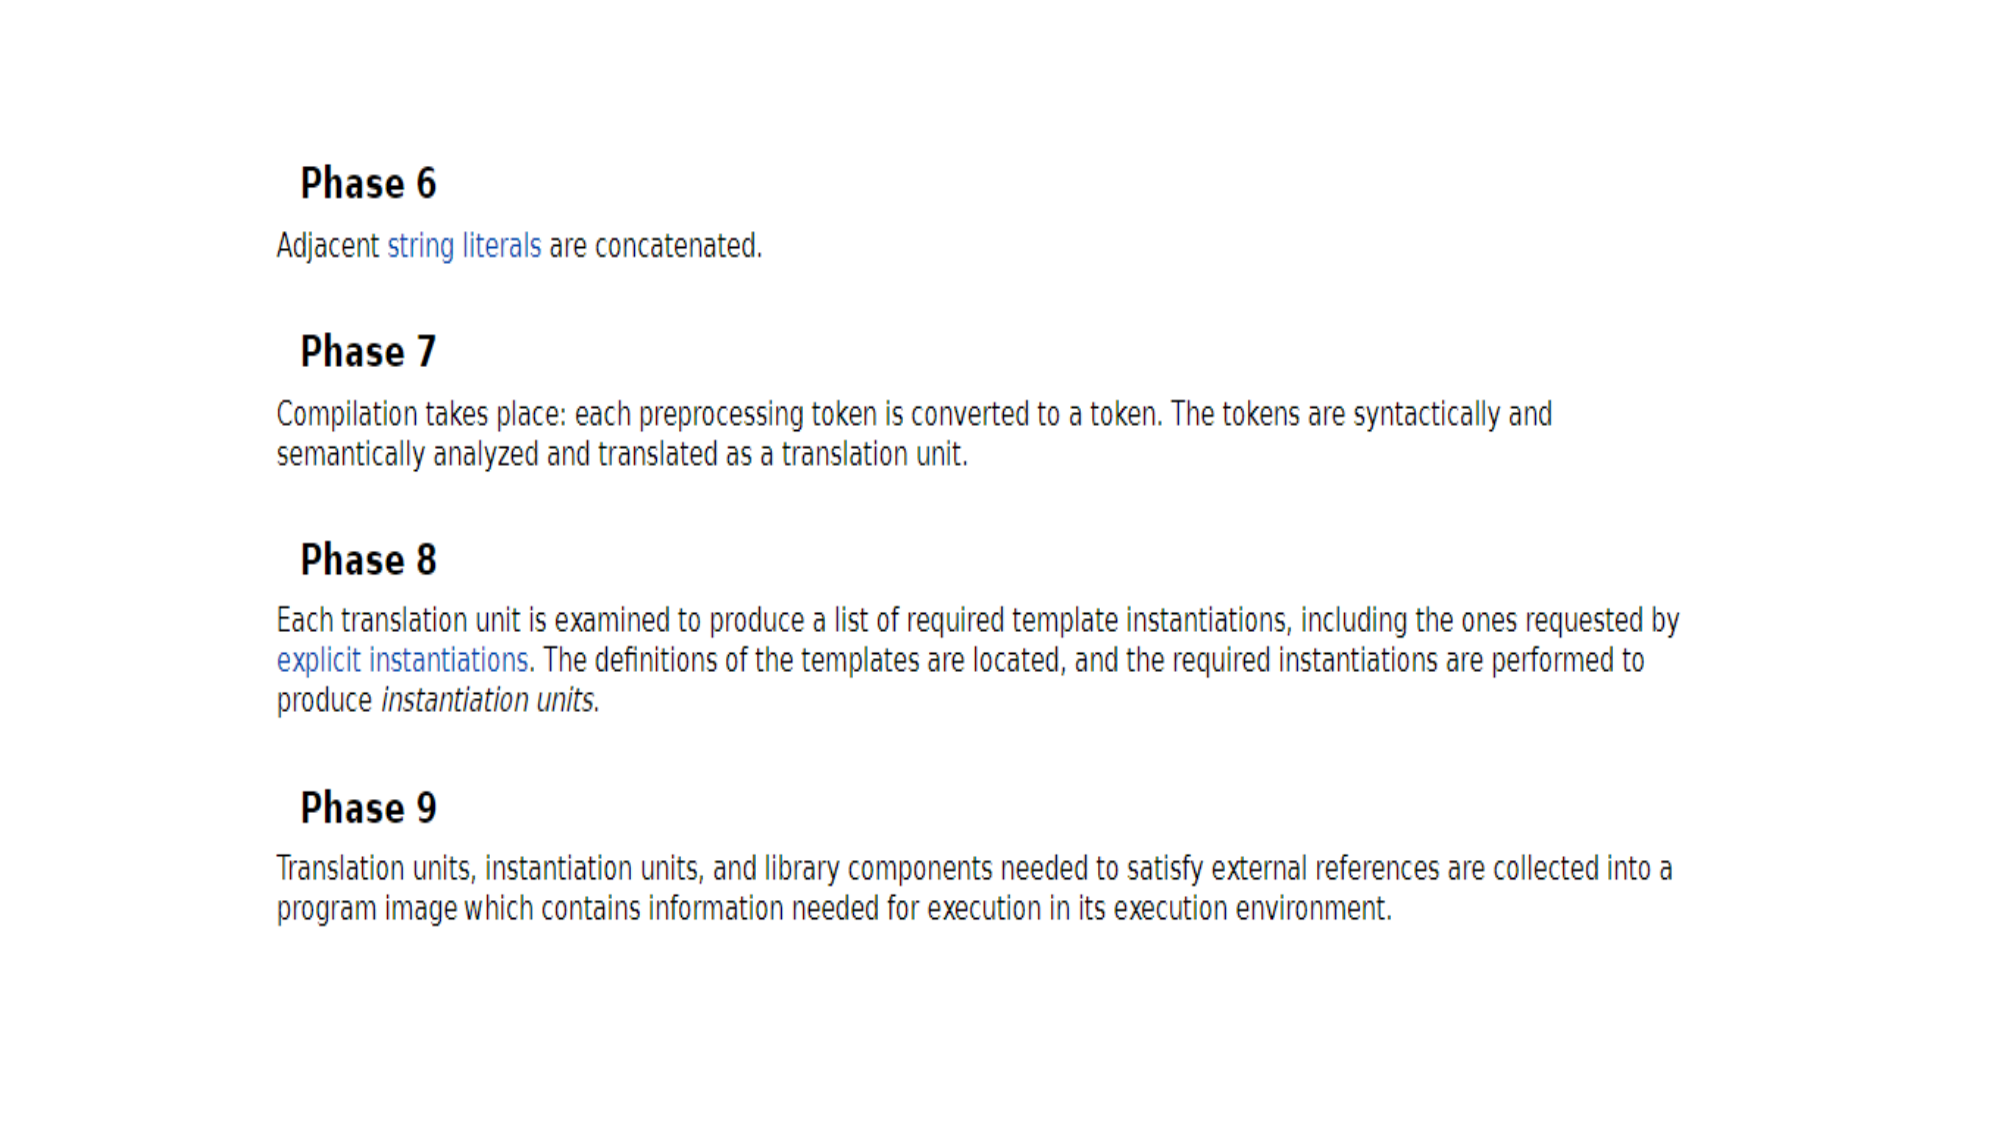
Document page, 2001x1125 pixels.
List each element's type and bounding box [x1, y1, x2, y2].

picture [240, 125, 1760, 998]
